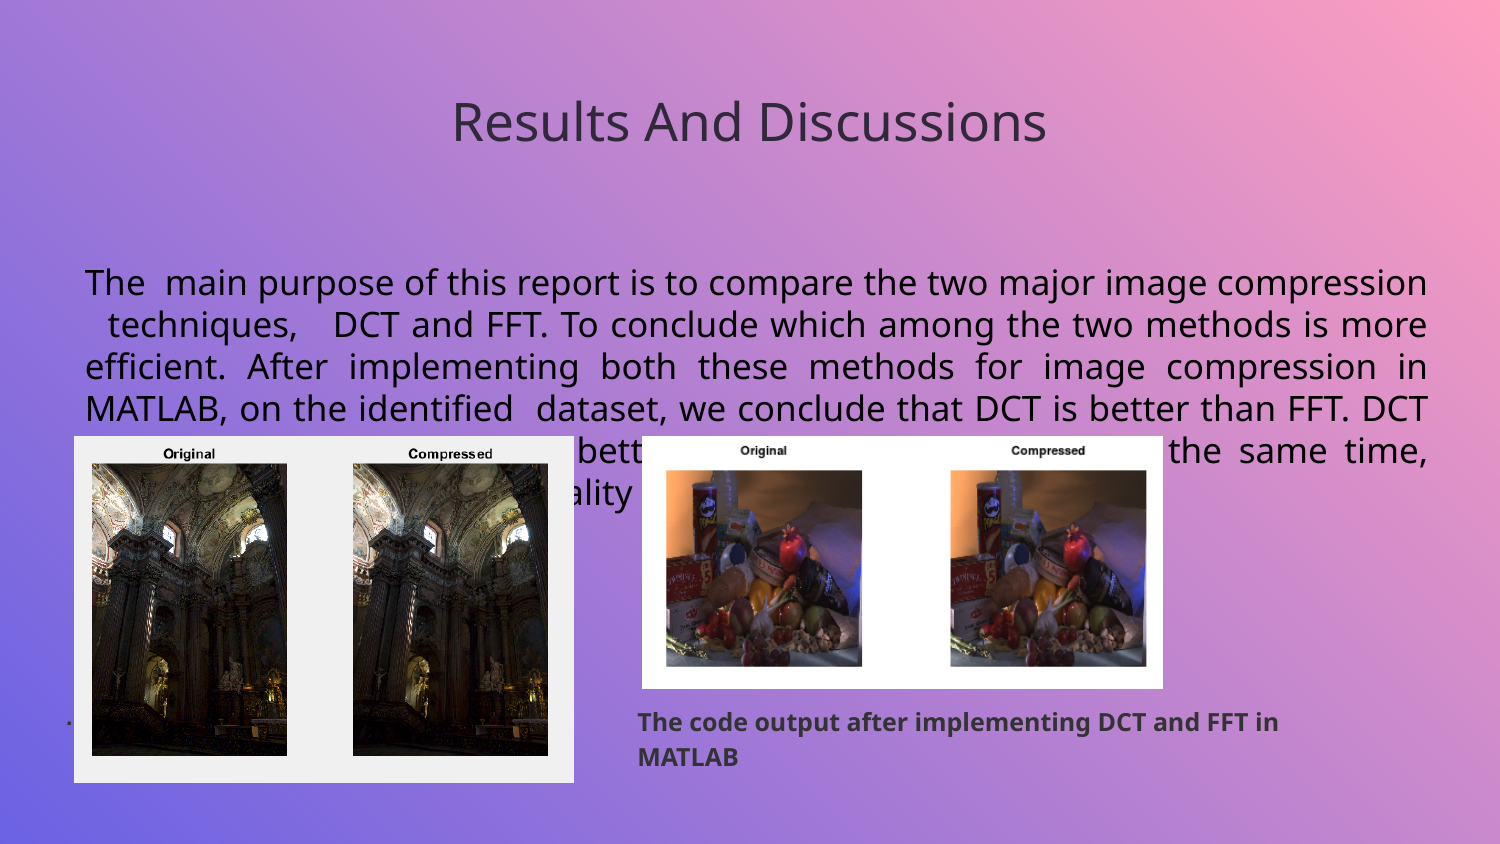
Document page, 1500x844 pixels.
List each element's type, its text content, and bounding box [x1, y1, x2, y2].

list The main purpose of this report is to compare the two major image compression techniques, DCT and FFT. To conclude which among the two methods is more efficient. After implementing both these methods for image compression in MATLAB, on the identified dataset, we conclude that DCT is better than FFT. DCT image compression showed better compression ratio while at the same time, maintaining higher image quality over FFT image compression. . [51, 189, 1449, 750]
picture [641, 435, 1163, 689]
title Results And Discussions [51, 72, 1449, 167]
picture [74, 435, 574, 783]
text_box The code output after implementing DCT and FFT in MATLAB [622, 687, 1342, 786]
